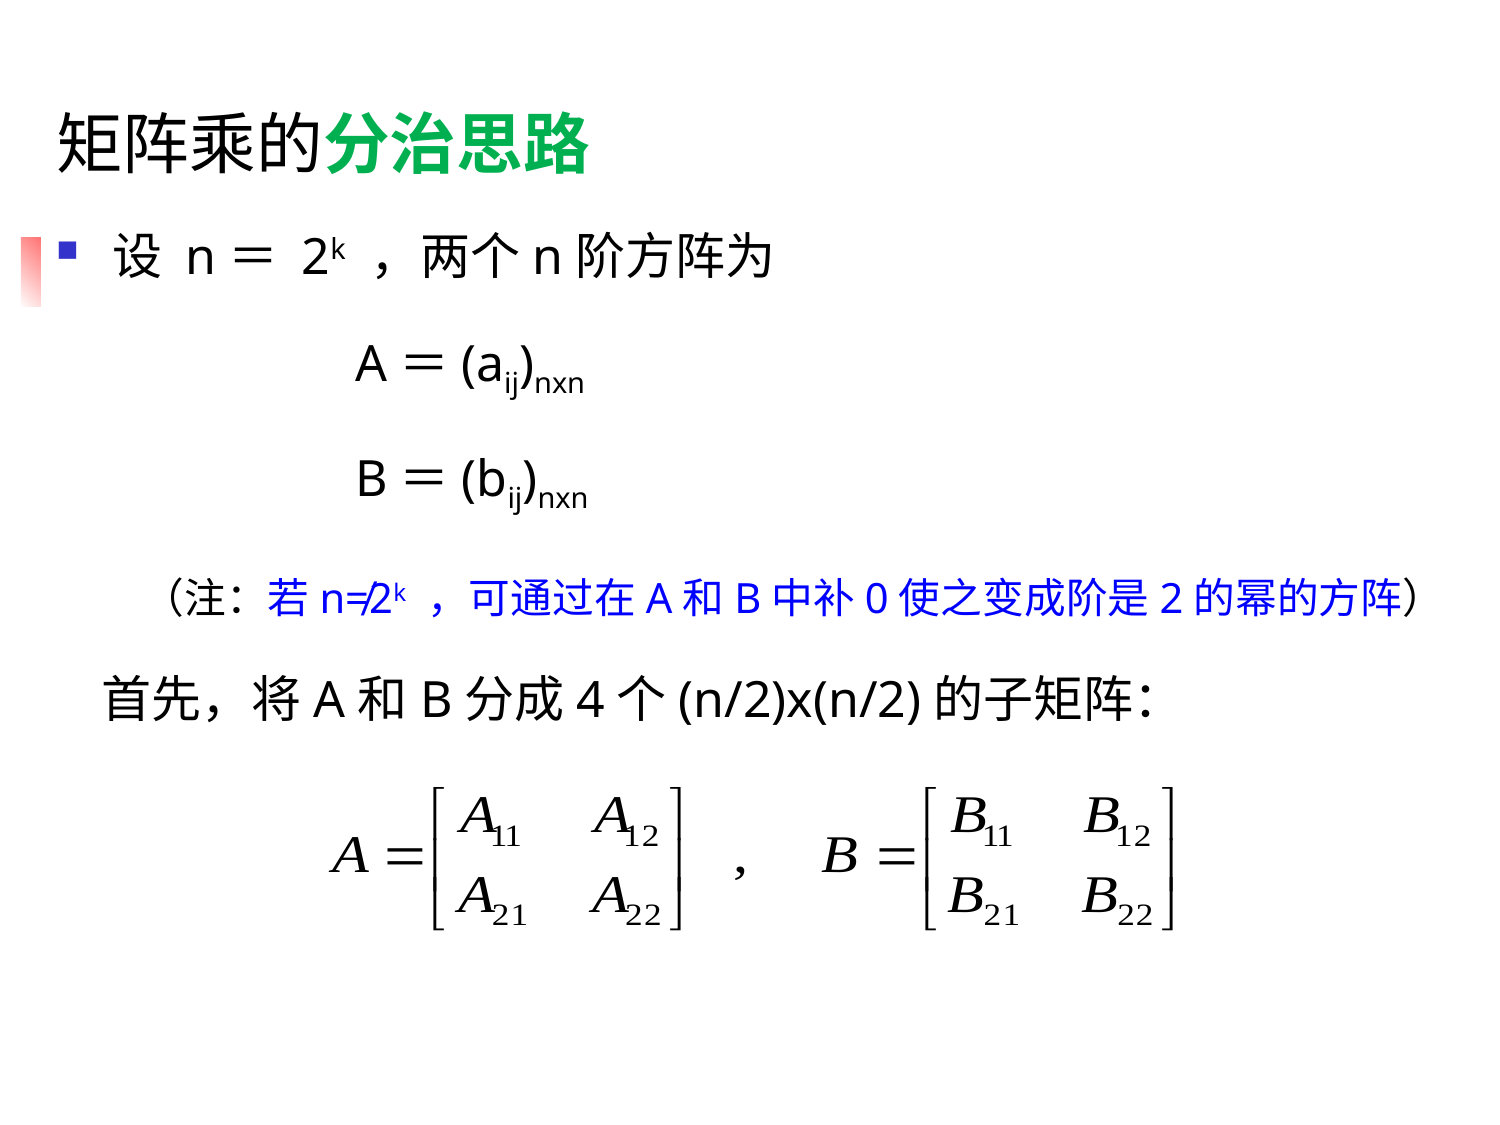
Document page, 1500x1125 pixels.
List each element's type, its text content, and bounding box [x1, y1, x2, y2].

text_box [318, 774, 1193, 943]
list 矩阵乘的分治思路 设 n＝ 2k ，两个n阶方阵为 A＝(aij)nxn B＝(bij)nxn （注：若n≠2k ，可通过在A和B中补0使之变成阶是2的幂的方阵） 首先，将A和B分成4个(n/2)x(n/2)的子矩阵： [41, 54, 1471, 977]
